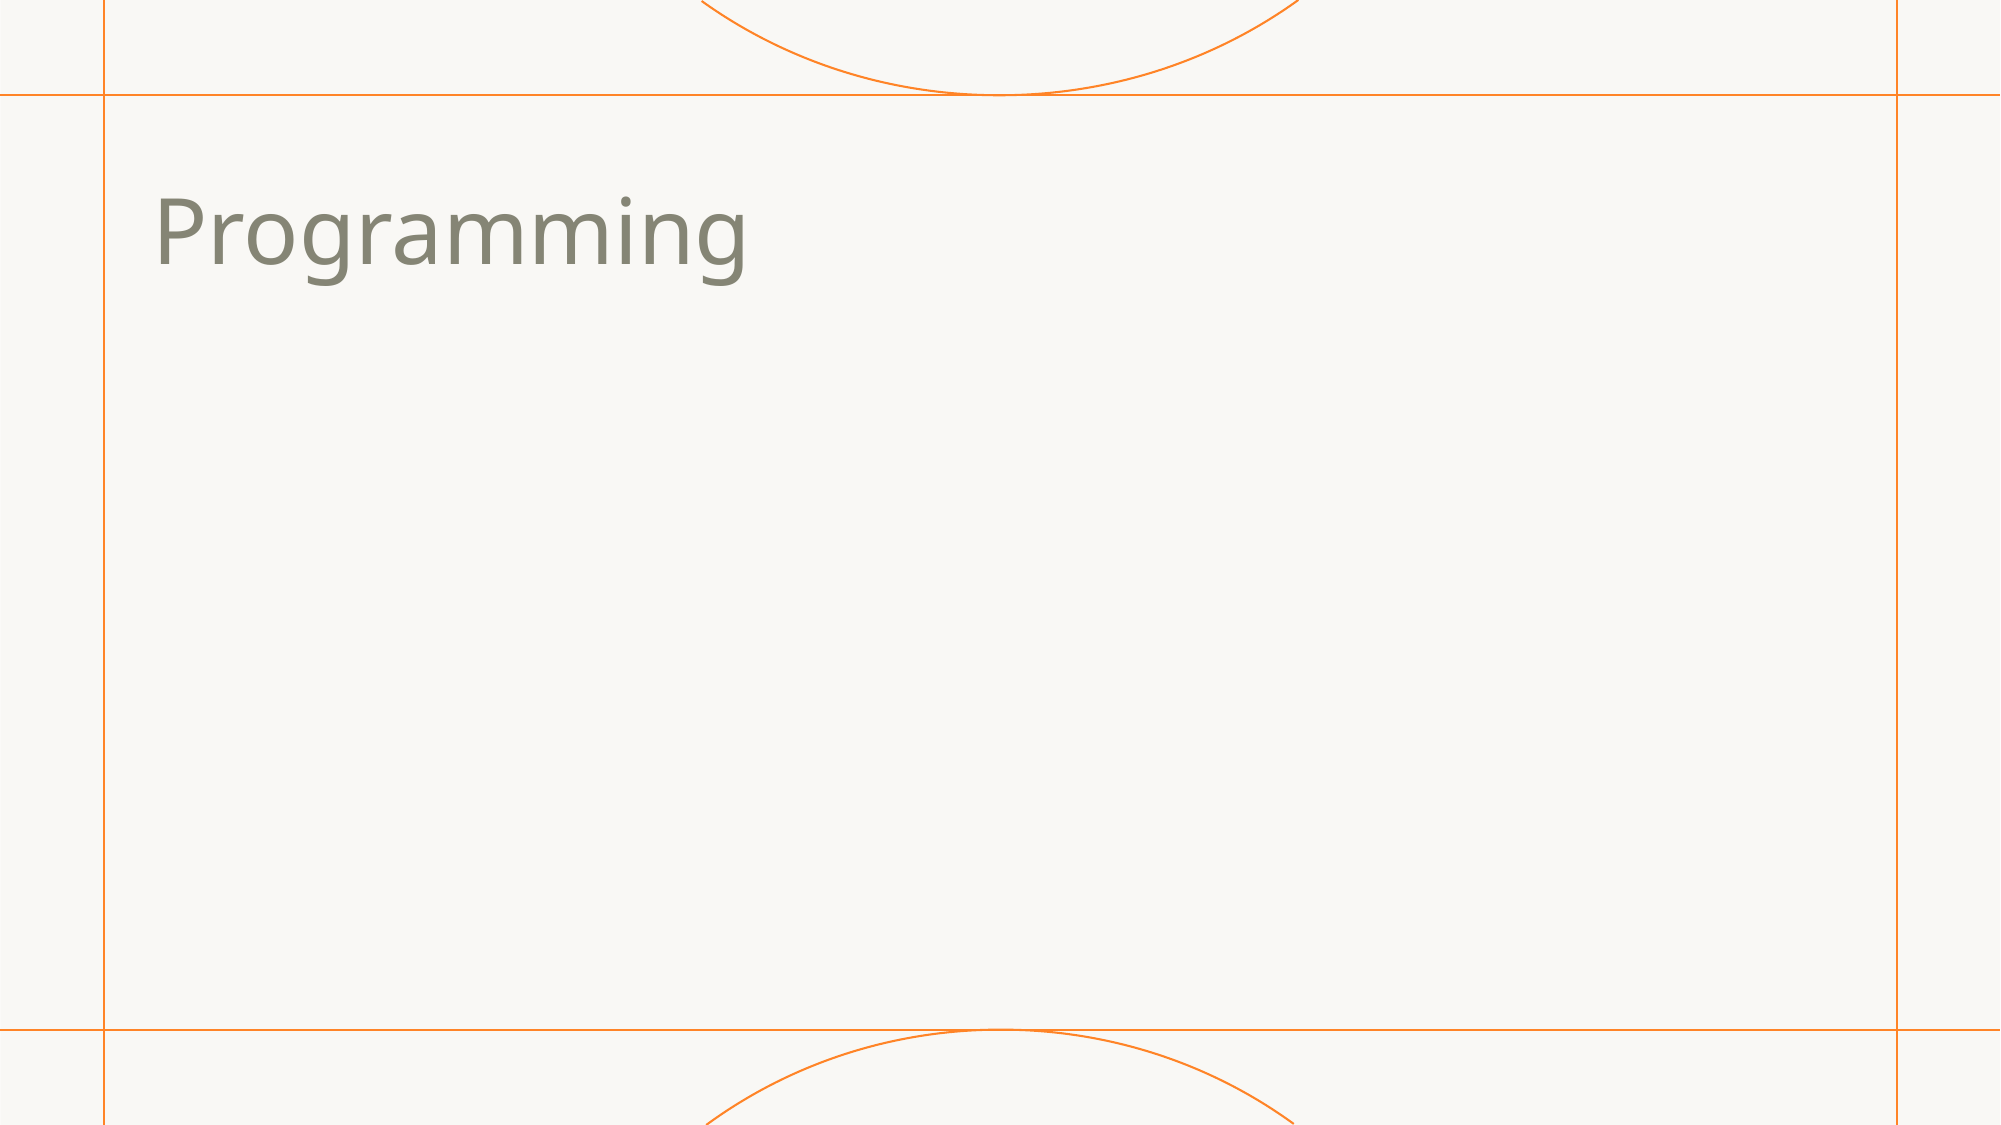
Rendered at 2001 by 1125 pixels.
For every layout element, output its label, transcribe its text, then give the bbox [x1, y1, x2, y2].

title Programming [137, 119, 1863, 337]
